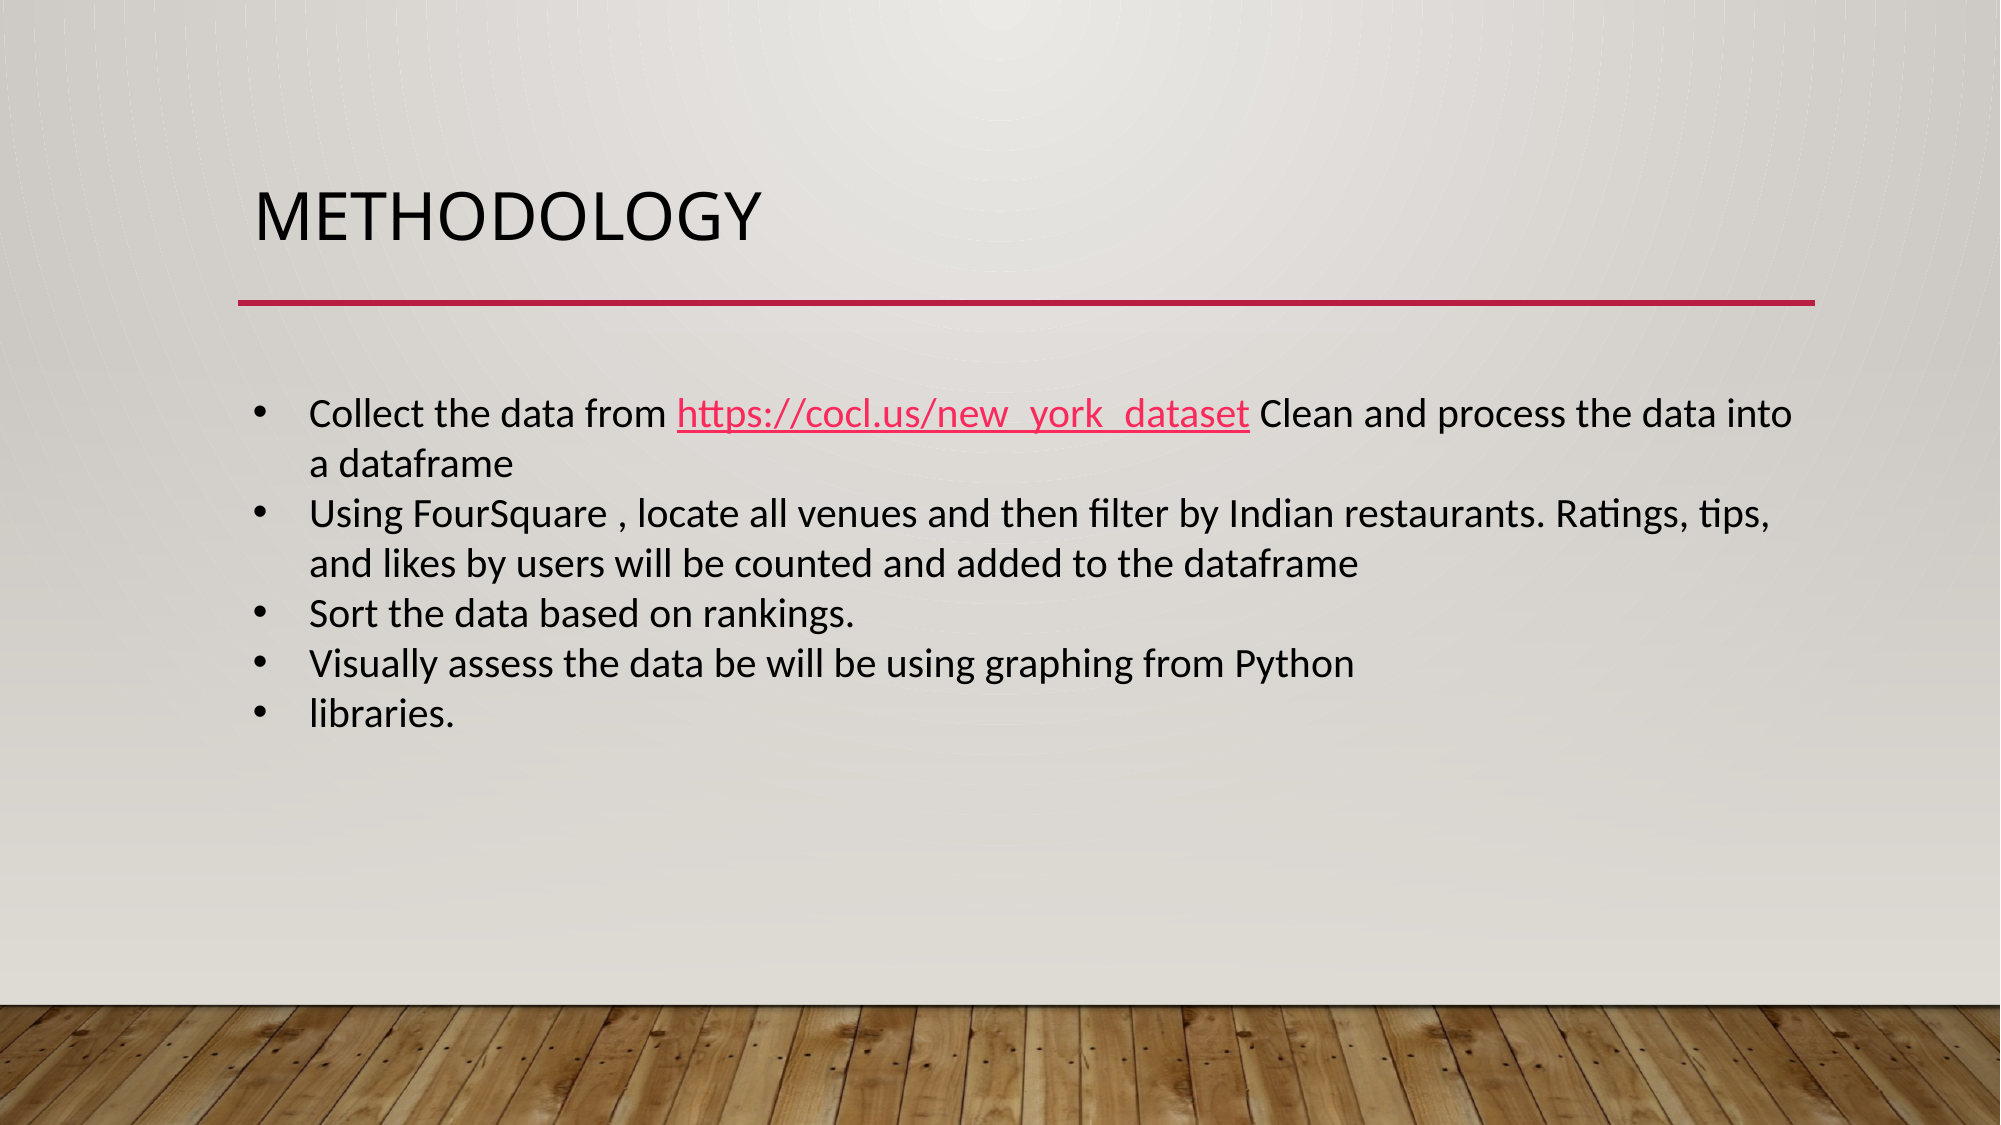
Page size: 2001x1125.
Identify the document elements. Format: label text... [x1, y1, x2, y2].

picture [0, 1005, 2000, 1125]
title Methodology [238, 175, 1814, 267]
text_box Collect the data from https://cocl.us/new_york_dataset Clean and process the data into a dataframe Using FourSquare , locate all venues and then filter by Indian restaurants. Ratings, tips, and likes by users will be counted and added to the dataframe Sort the data based on rankings. Visually assess the data be will be using graphing from Python libraries. [238, 378, 1814, 744]
